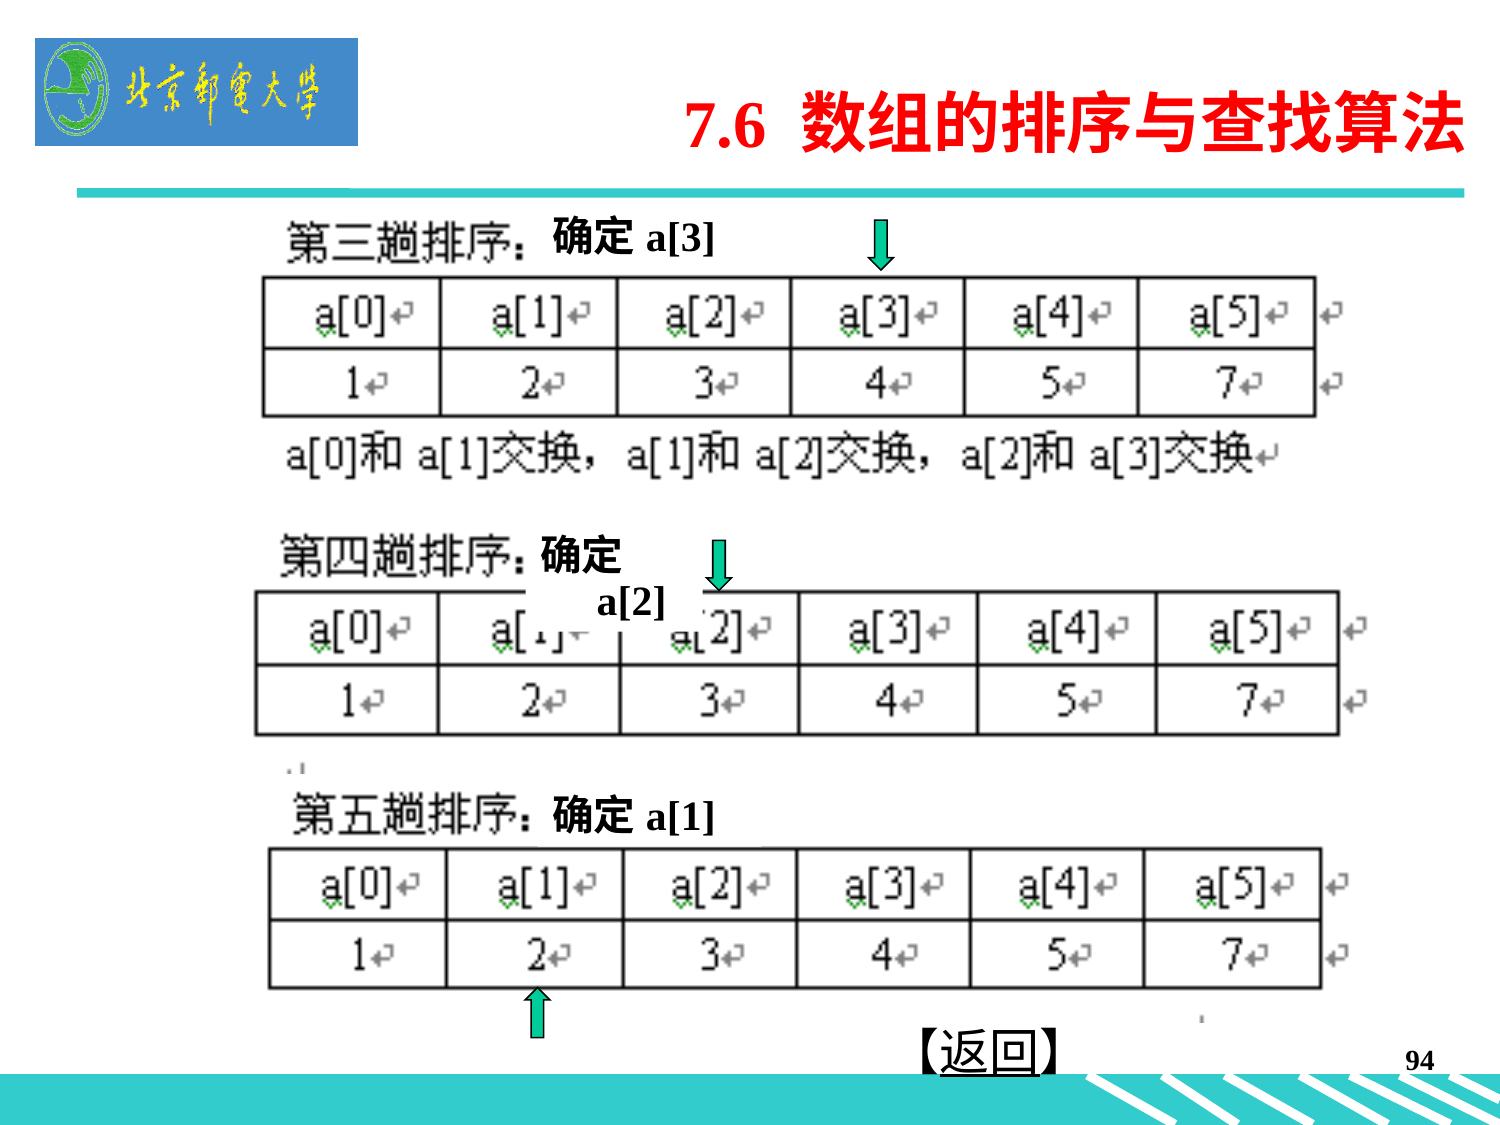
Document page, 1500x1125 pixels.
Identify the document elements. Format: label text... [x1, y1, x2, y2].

slide_number 94 [1137, 1037, 1450, 1113]
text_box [237, 774, 1362, 1038]
text_box 确定a[3] [537, 207, 762, 218]
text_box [218, 219, 1369, 494]
text_box 7.6 数组的排序与查找算法 [207, 66, 1483, 185]
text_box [206, 515, 1395, 774]
picture [34, 37, 358, 146]
text_box 【返回】 [874, 1047, 1250, 1093]
